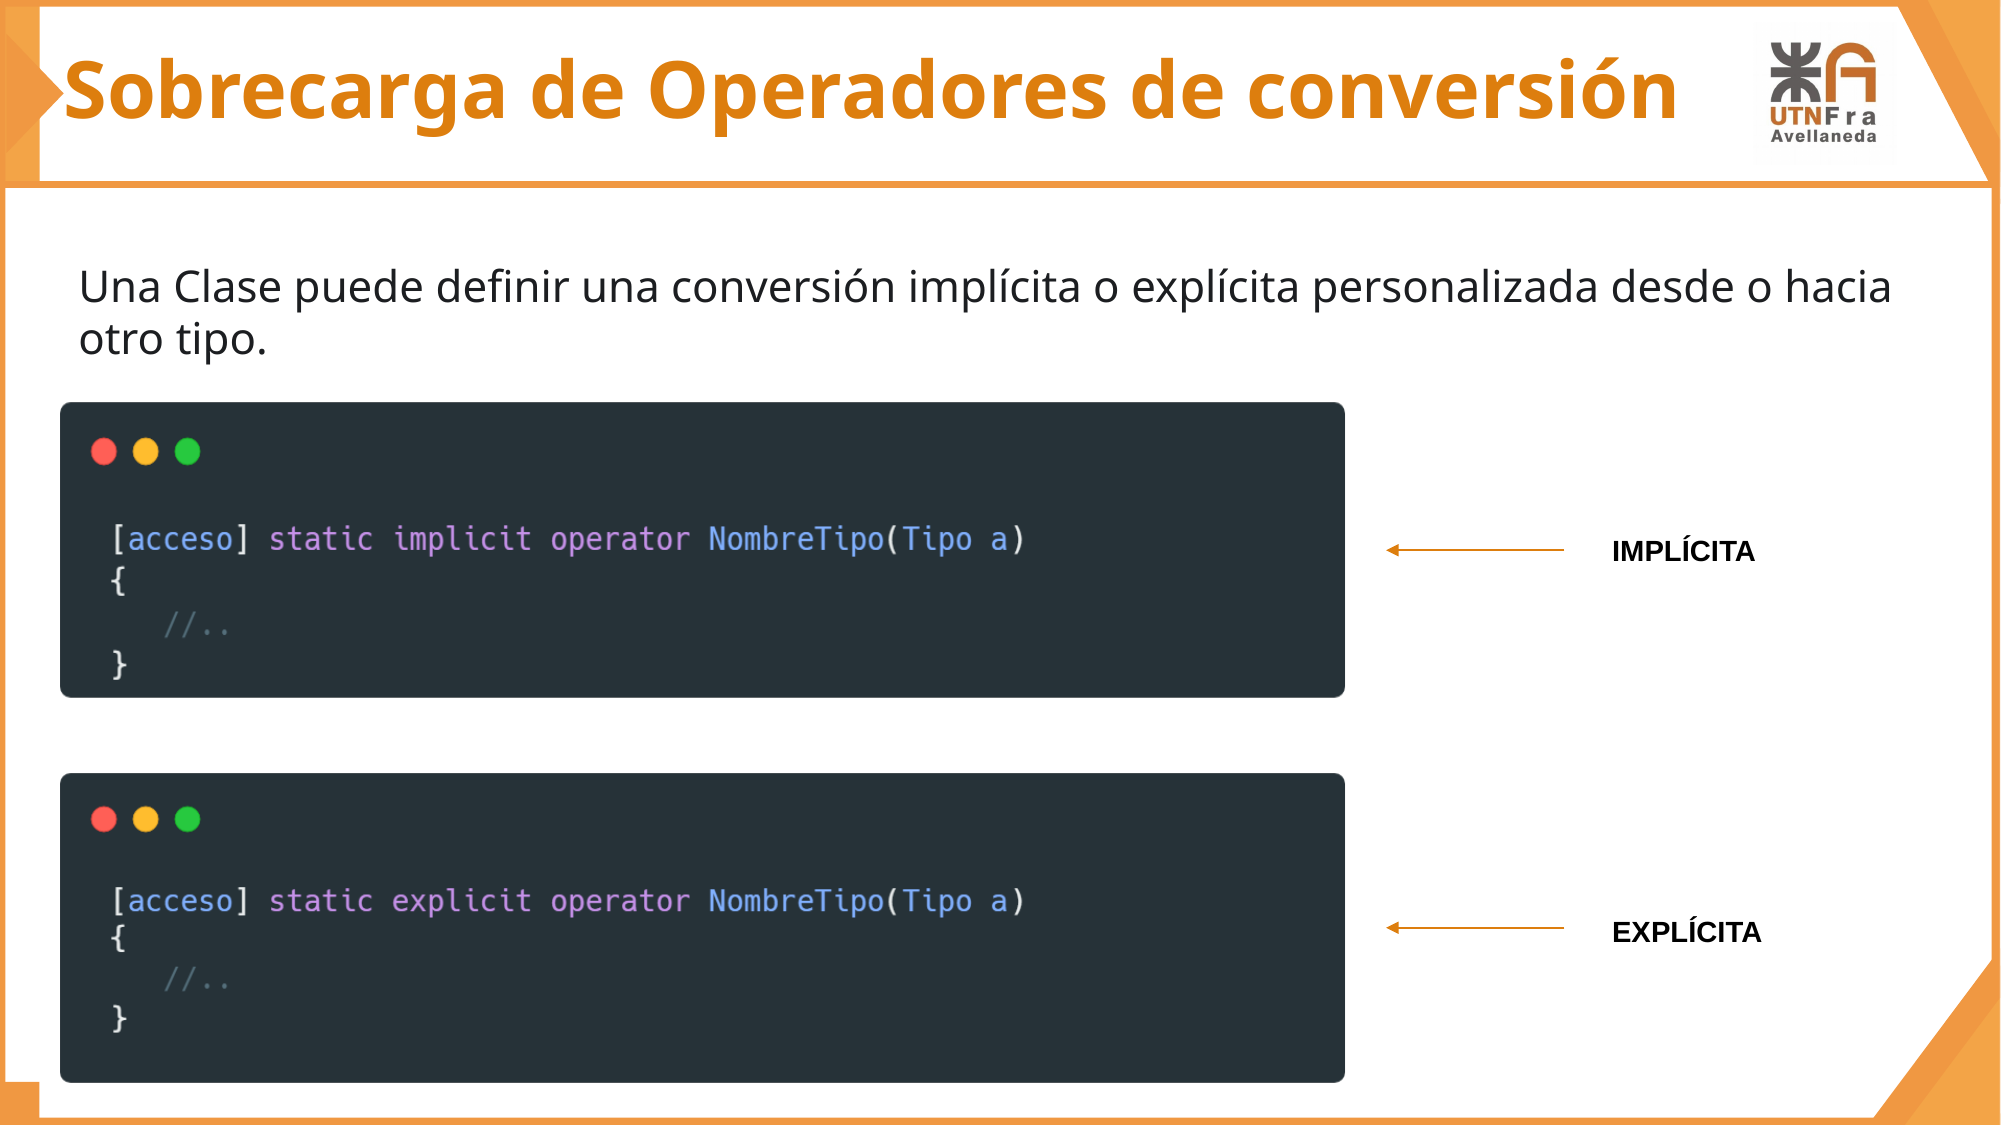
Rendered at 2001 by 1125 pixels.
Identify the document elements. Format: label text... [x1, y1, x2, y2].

picture [1753, 22, 1897, 165]
text_box Una Clase puede definir una conversión implícita o explícita personalizada desde o hacia otro tipo. [63, 243, 1984, 432]
text_box IMPLÍCITA [1597, 517, 2000, 583]
picture [0, 278, 1461, 1125]
text_box EXPLÍCITA [1597, 898, 2000, 964]
title Sobrecarga de Operadores de conversión [63, 0, 1699, 203]
